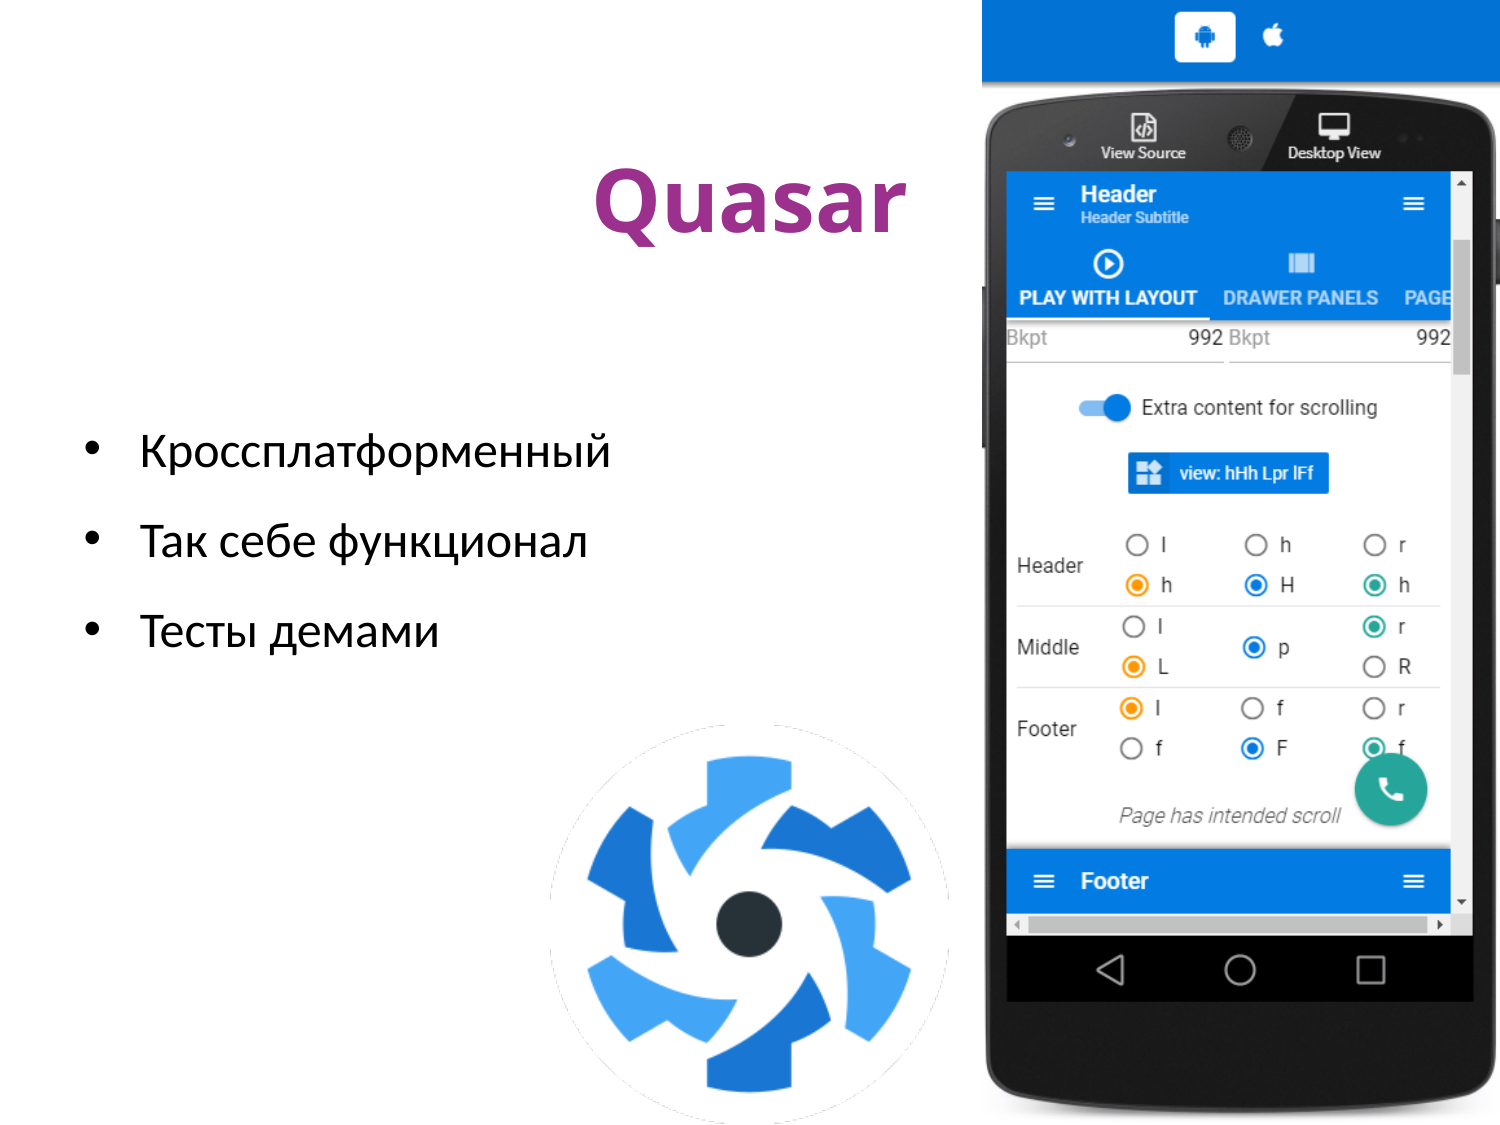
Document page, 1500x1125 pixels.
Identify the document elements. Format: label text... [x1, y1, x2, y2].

text_box Quasar [109, 73, 982, 323]
text_box Кроссплатформенный Так себе функционал Тесты демами [68, 380, 702, 666]
picture [982, 0, 1500, 1125]
picture [549, 724, 950, 1125]
